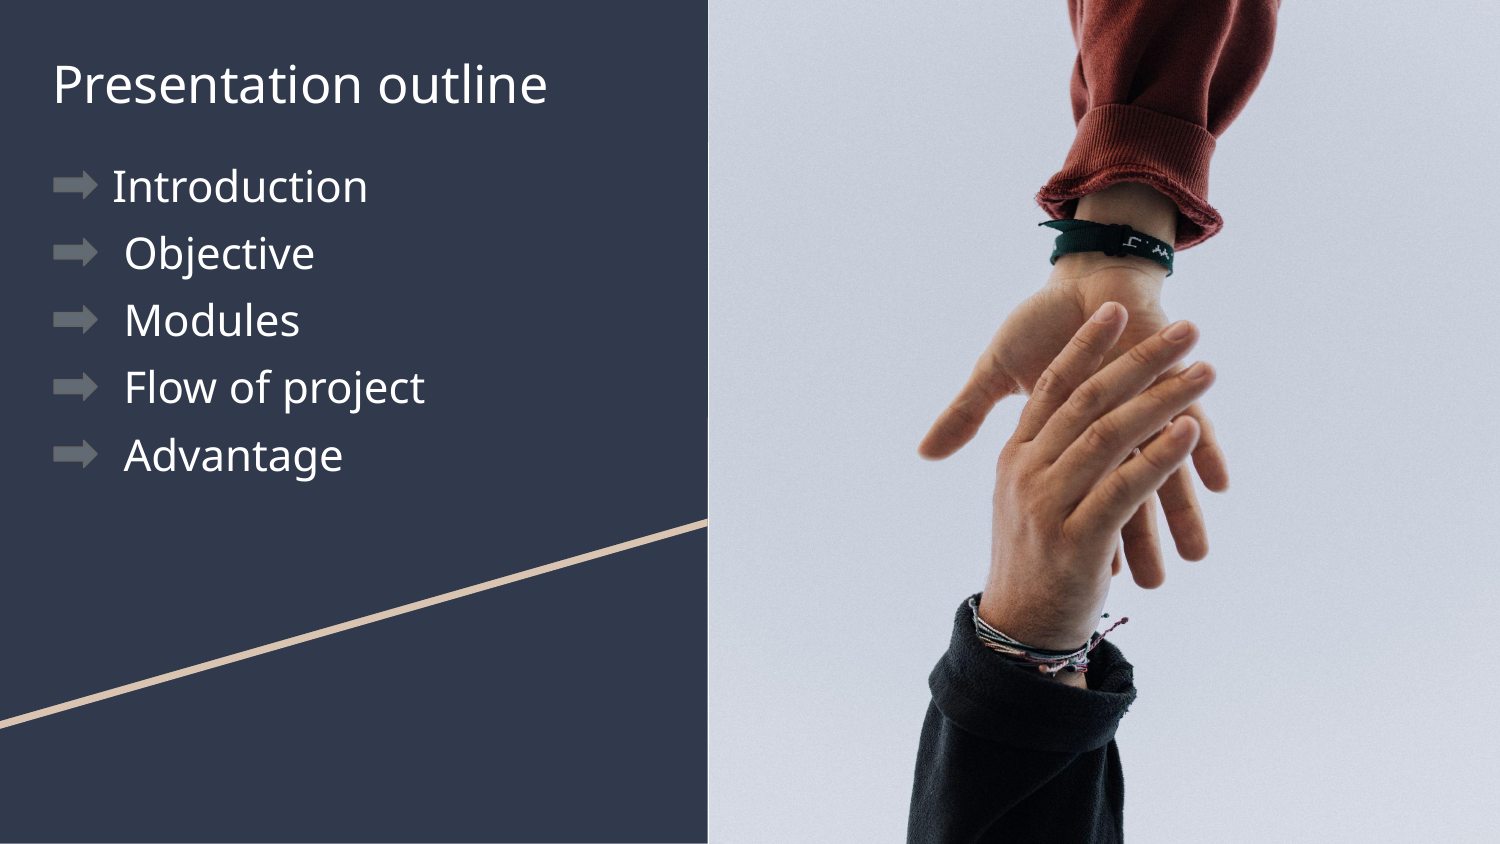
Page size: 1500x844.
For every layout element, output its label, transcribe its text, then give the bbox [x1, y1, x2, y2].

text_box Introduction [97, 143, 410, 226]
picture [709, 0, 1500, 844]
text_box [54, 238, 98, 266]
text_box Objective [108, 210, 383, 293]
text_box Advantage [108, 412, 500, 495]
text_box [54, 373, 98, 401]
text_box [54, 171, 98, 199]
text_box Modules [108, 277, 335, 345]
title Presentation outline [37, 36, 646, 132]
text_box Flow of project [108, 345, 559, 428]
text_box [54, 305, 98, 334]
text_box [54, 440, 98, 468]
